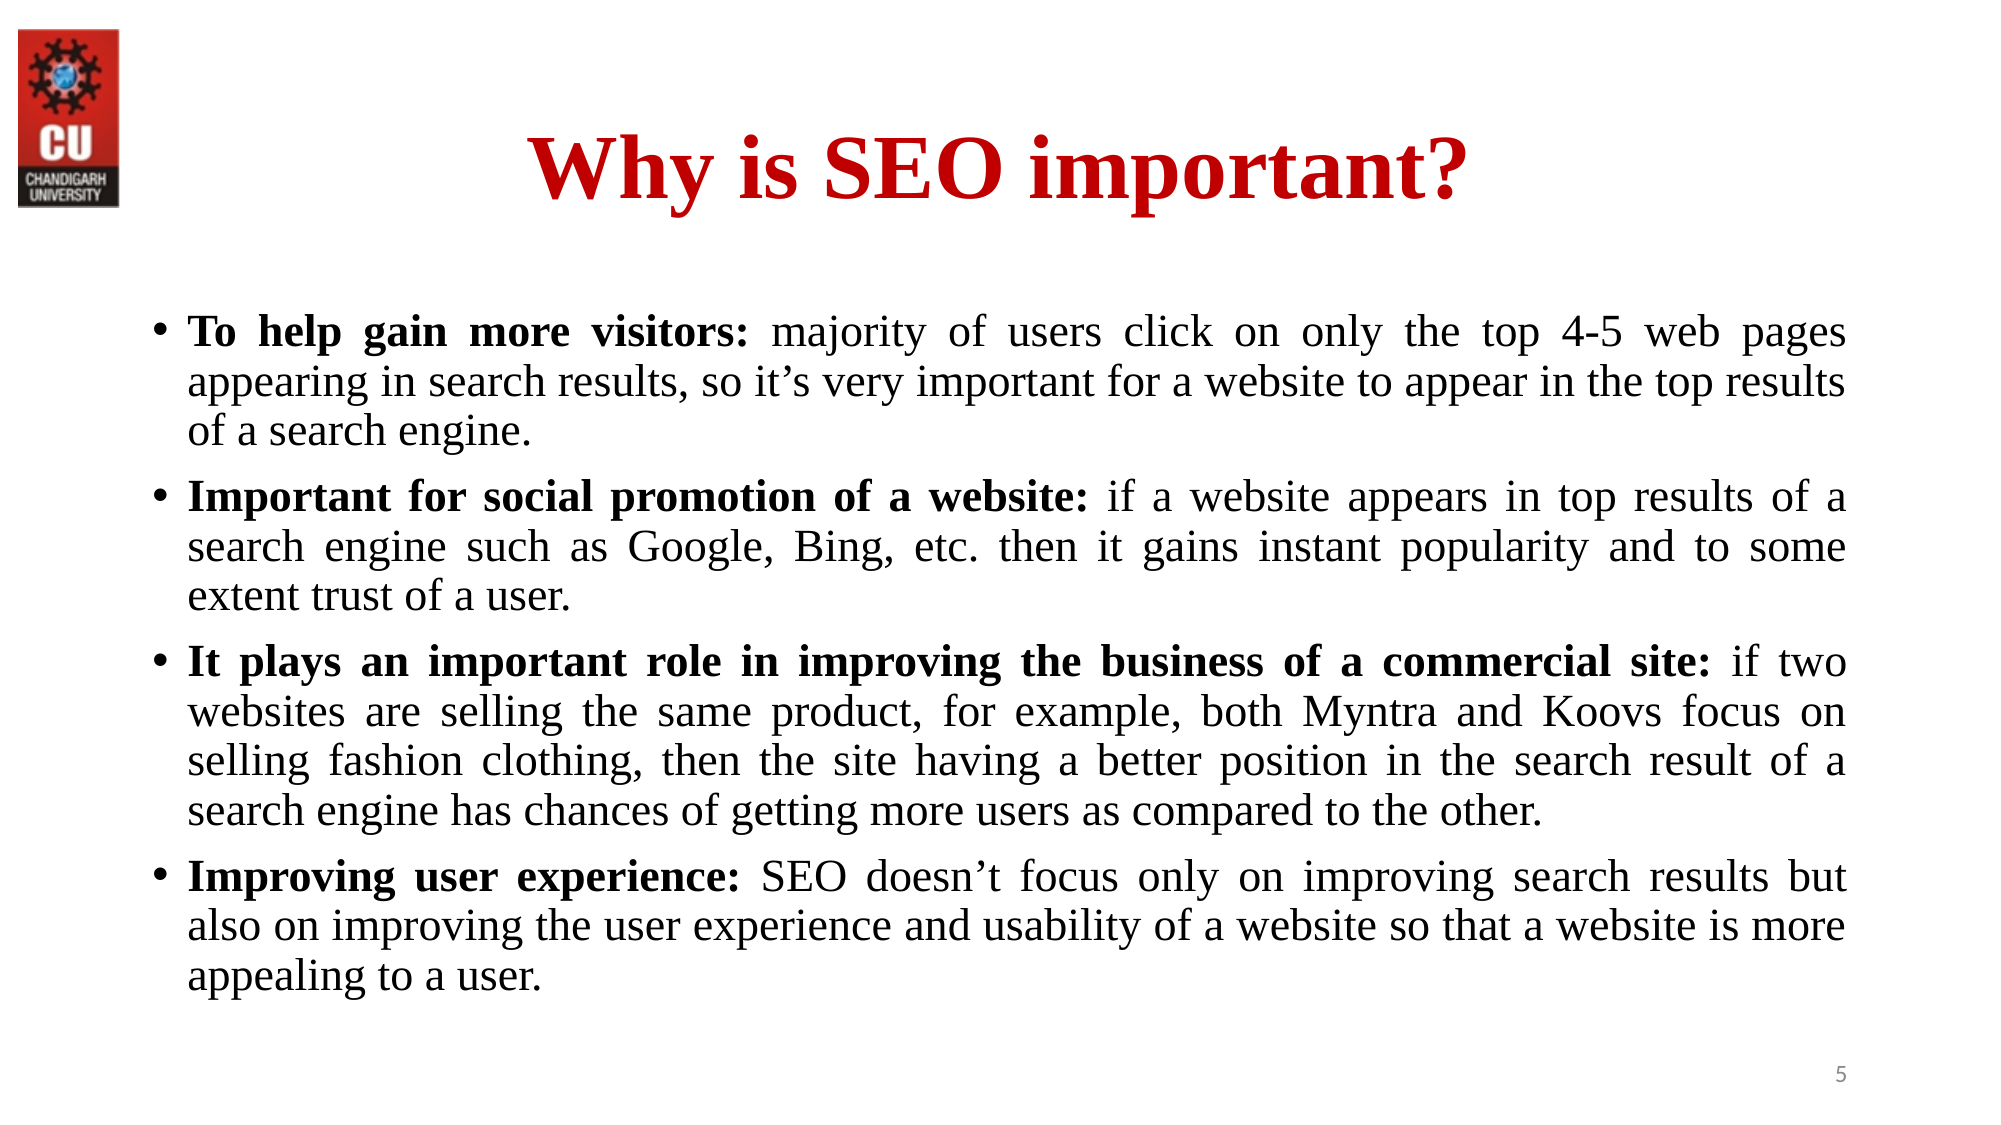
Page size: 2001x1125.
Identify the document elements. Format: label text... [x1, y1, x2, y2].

slide_number 5 [1412, 1042, 1863, 1103]
list To help gain more visitors: majority of users click on only the top 4-5 web pages appearing in search results, so it’s very important for a website to appear in the top results of a search engine. Important for social promotion of a website: if a website appears in top results of a search engine such as Google, Bing, etc. then it gains instant popularity and to some extent trust of a user. It plays an important role in improving the business of a commercial site: if two websites are selling the same product, for example, both Myntra and Koovs focus on selling fashion clothing, then the site having a better position in the search result of a search engine has chances of getting more users as compared to the other. Improving user experience: SEO doesn’t focus only on improving search results but also on improving the user experience and usability of a website so that a website is more appealing to a user. [137, 299, 1863, 1014]
picture [18, 29, 121, 208]
title Why is SEO important? [137, 59, 1863, 278]
